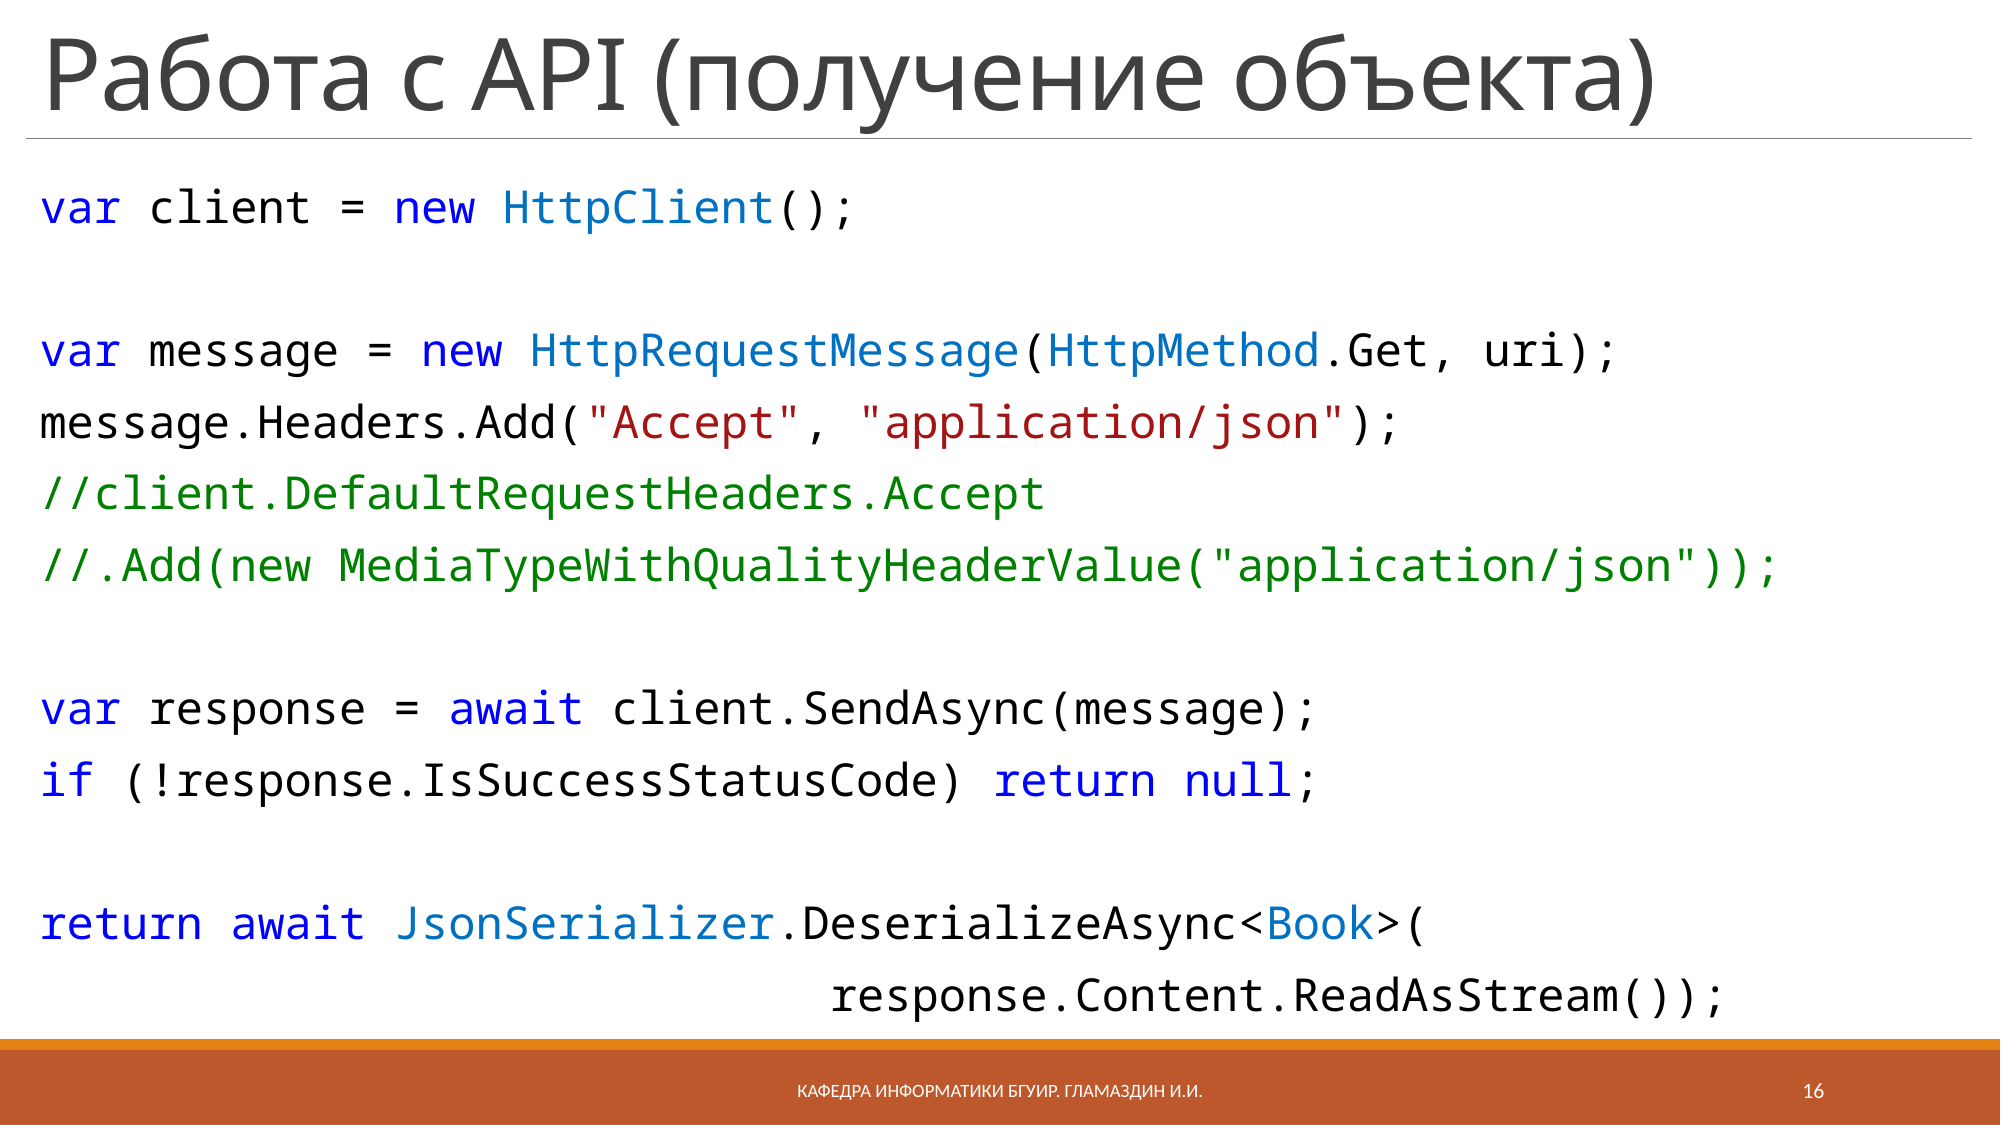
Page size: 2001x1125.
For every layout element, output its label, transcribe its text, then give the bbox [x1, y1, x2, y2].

footer Кафедра информатики бгуир. Гламаздин И.и. [604, 1059, 1396, 1120]
title Работа с API (получение объекта) [25, 14, 1972, 139]
list var client = new HttpClient(); var message = new HttpRequestMessage(HttpMethod.Get, uri); message.Headers.Add("Accept", "application/json"); //client.DefaultRequestHeaders.Accept //.Add(new MediaTypeWithQualityHeaderValue("application/json")); var response = await client.SendAsync(message); if (!response.IsSuccessStatusCode) return null; return await JsonSerializer.DeserializeAsync<Book>( response.Content.ReadAsStream()); [25, 171, 1972, 1034]
slide_number 16 [1624, 1059, 1840, 1120]
